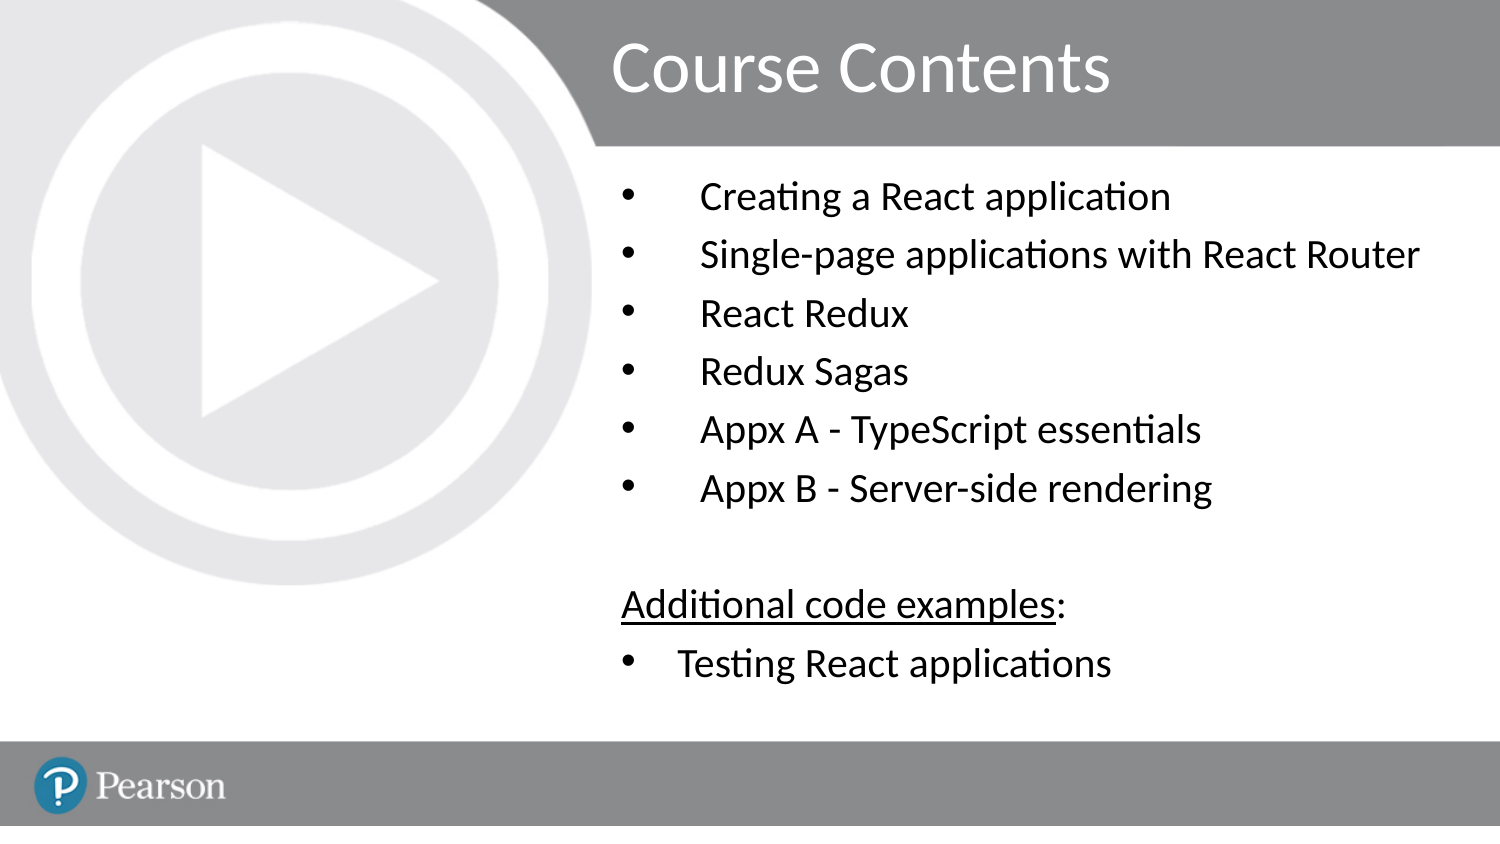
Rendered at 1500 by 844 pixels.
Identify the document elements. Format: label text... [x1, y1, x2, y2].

title Course Contents [596, 9, 1465, 161]
picture [0, 0, 1500, 826]
subtitle Creating a React application Single-page applications with React Router React Redux Redux Sagas Appx A - TypeScript essentials Appx B - Server-side rendering Additional code examples: Testing React applications [596, 161, 1465, 758]
